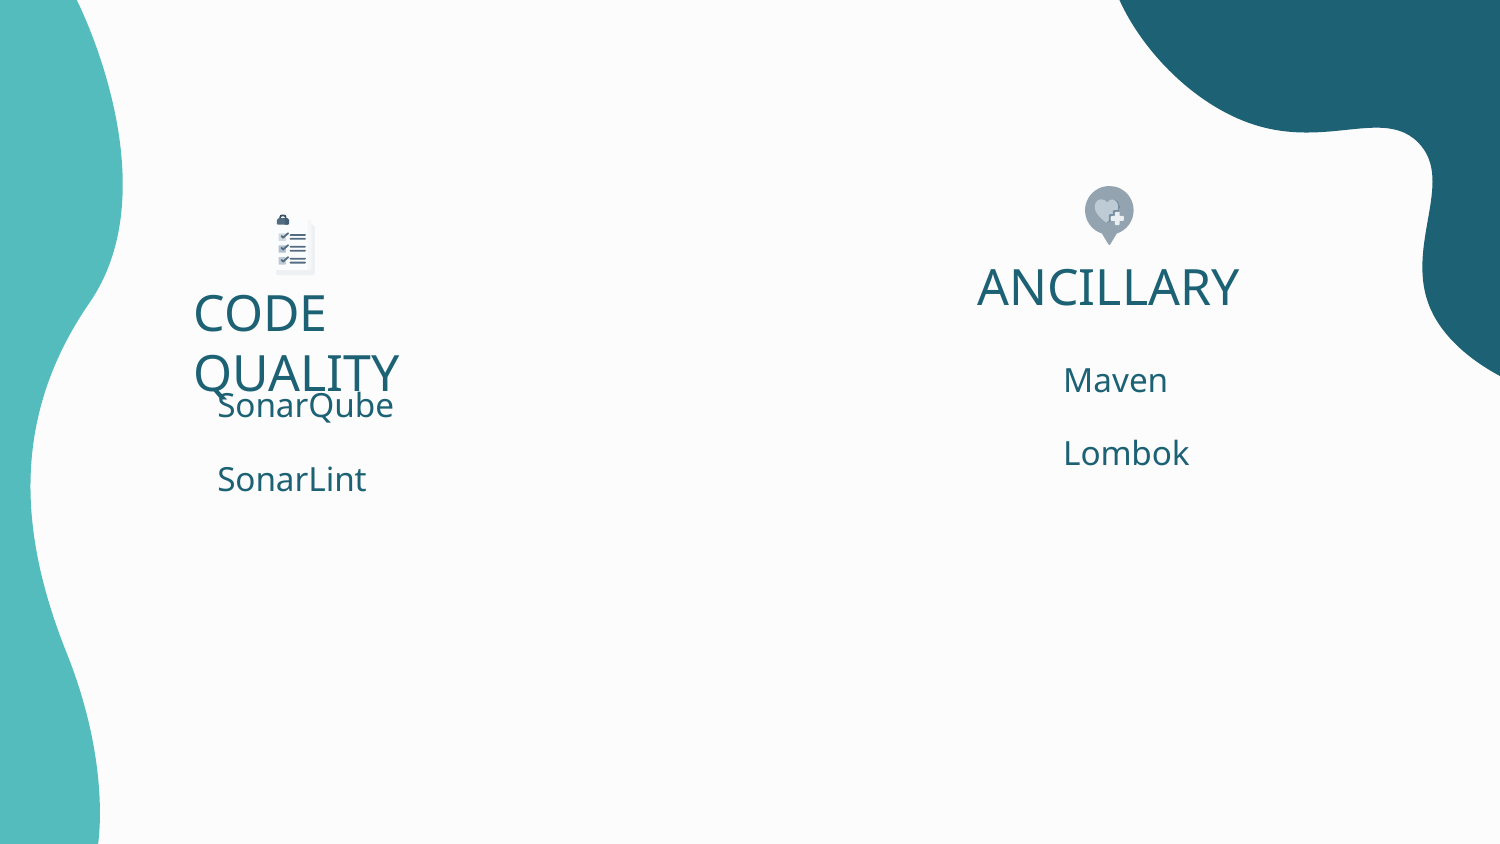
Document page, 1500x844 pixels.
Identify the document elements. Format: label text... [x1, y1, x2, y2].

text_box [272, 214, 316, 276]
subtitle SonarQube SonarLint [127, 369, 503, 491]
subtitle [188, 342, 565, 520]
subtitle Maven Lombok [1048, 343, 1500, 517]
text_box CODE QUALITY [178, 266, 555, 331]
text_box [1083, 185, 1134, 246]
text_box ANCILLARY [920, 240, 1297, 305]
